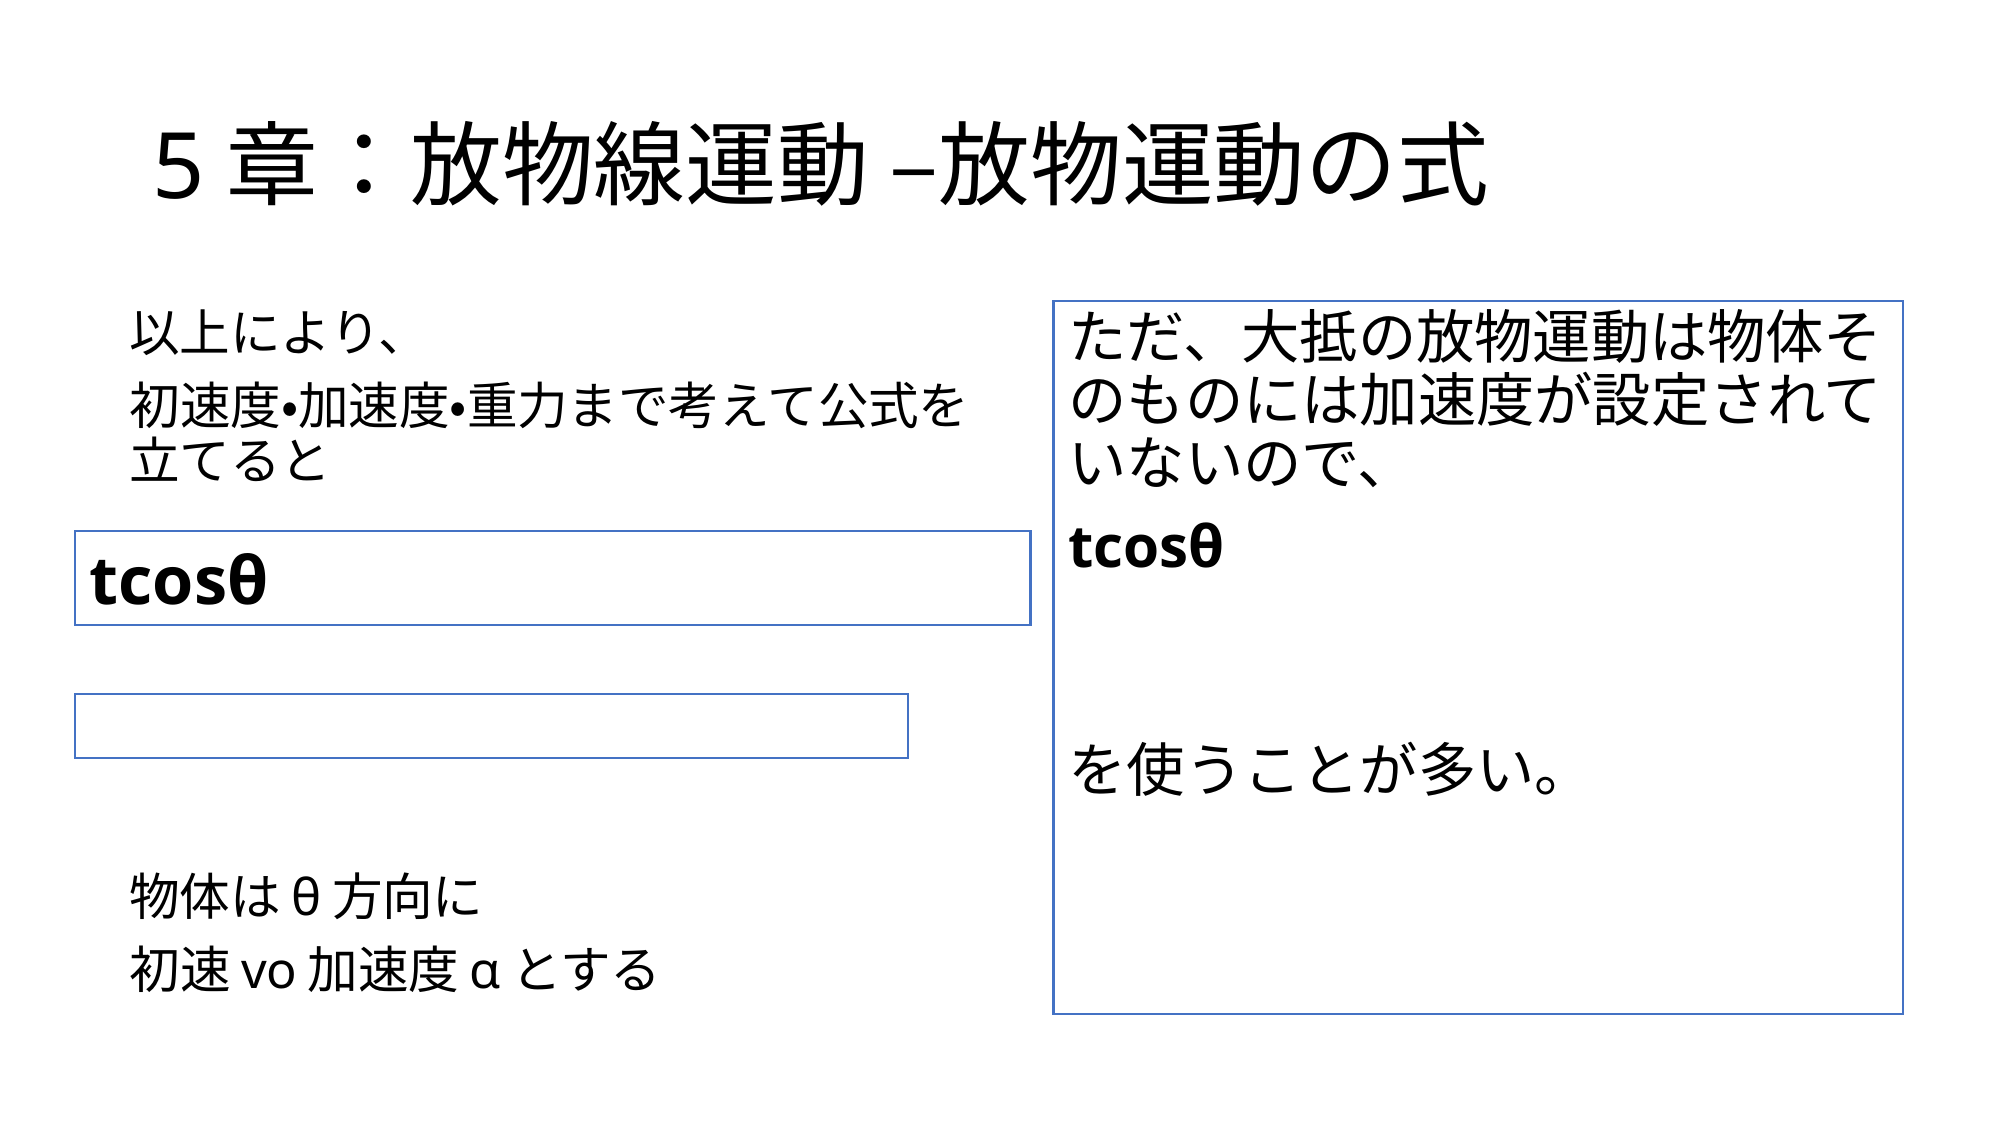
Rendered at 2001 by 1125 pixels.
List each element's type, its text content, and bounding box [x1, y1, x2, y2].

list 以上により、 初速度・加速度・重力まで考えて公式を立てると 物体はθ方向に 初速vo加速度αとする [114, 626, 1031, 1015]
title 5章：放物線運動 –放物運動の式 [137, 59, 1863, 278]
list 以上により、 初速度・加速度・重力まで考えて公式を立てると 物体はθ方向に 初速vo加速度αとする [114, 300, 1031, 530]
